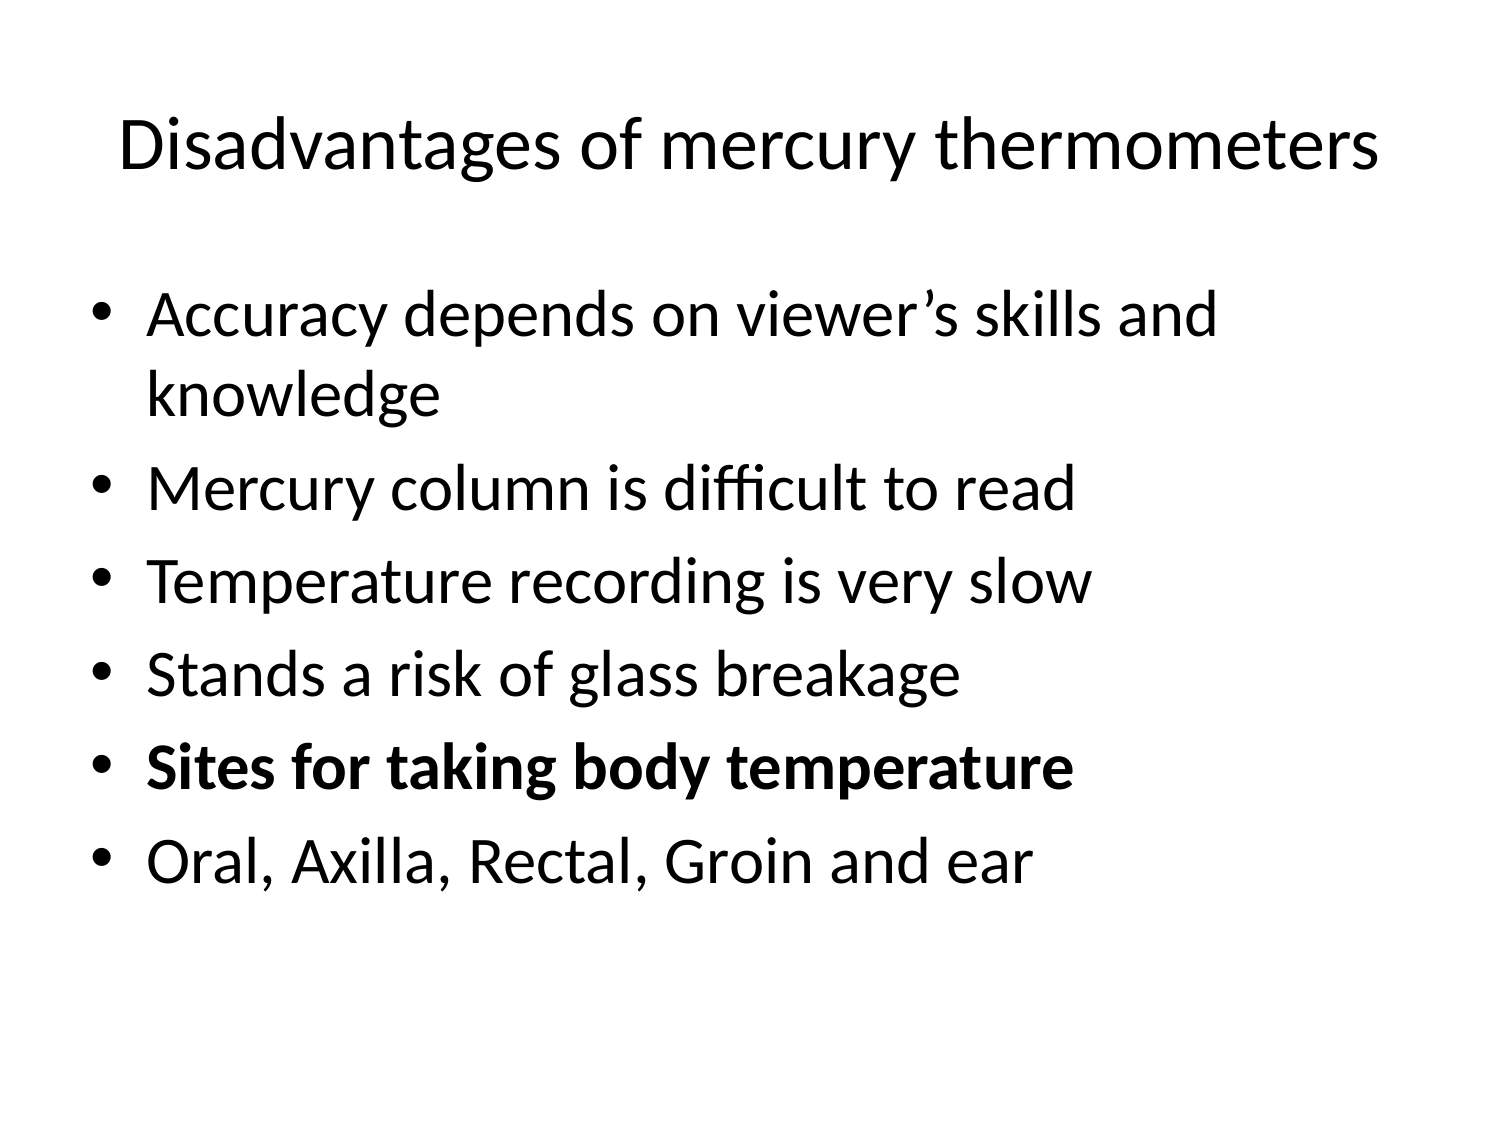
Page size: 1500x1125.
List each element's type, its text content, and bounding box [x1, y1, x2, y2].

list Accuracy depends on viewer’s skills and knowledge Mercury column is difficult to read Temperature recording is very slow Stands a risk of glass breakage Sites for taking body temperature Oral, Axilla, Rectal, Groin and ear [75, 262, 1425, 1005]
title Disadvantages of mercury thermometers [75, 45, 1425, 233]
